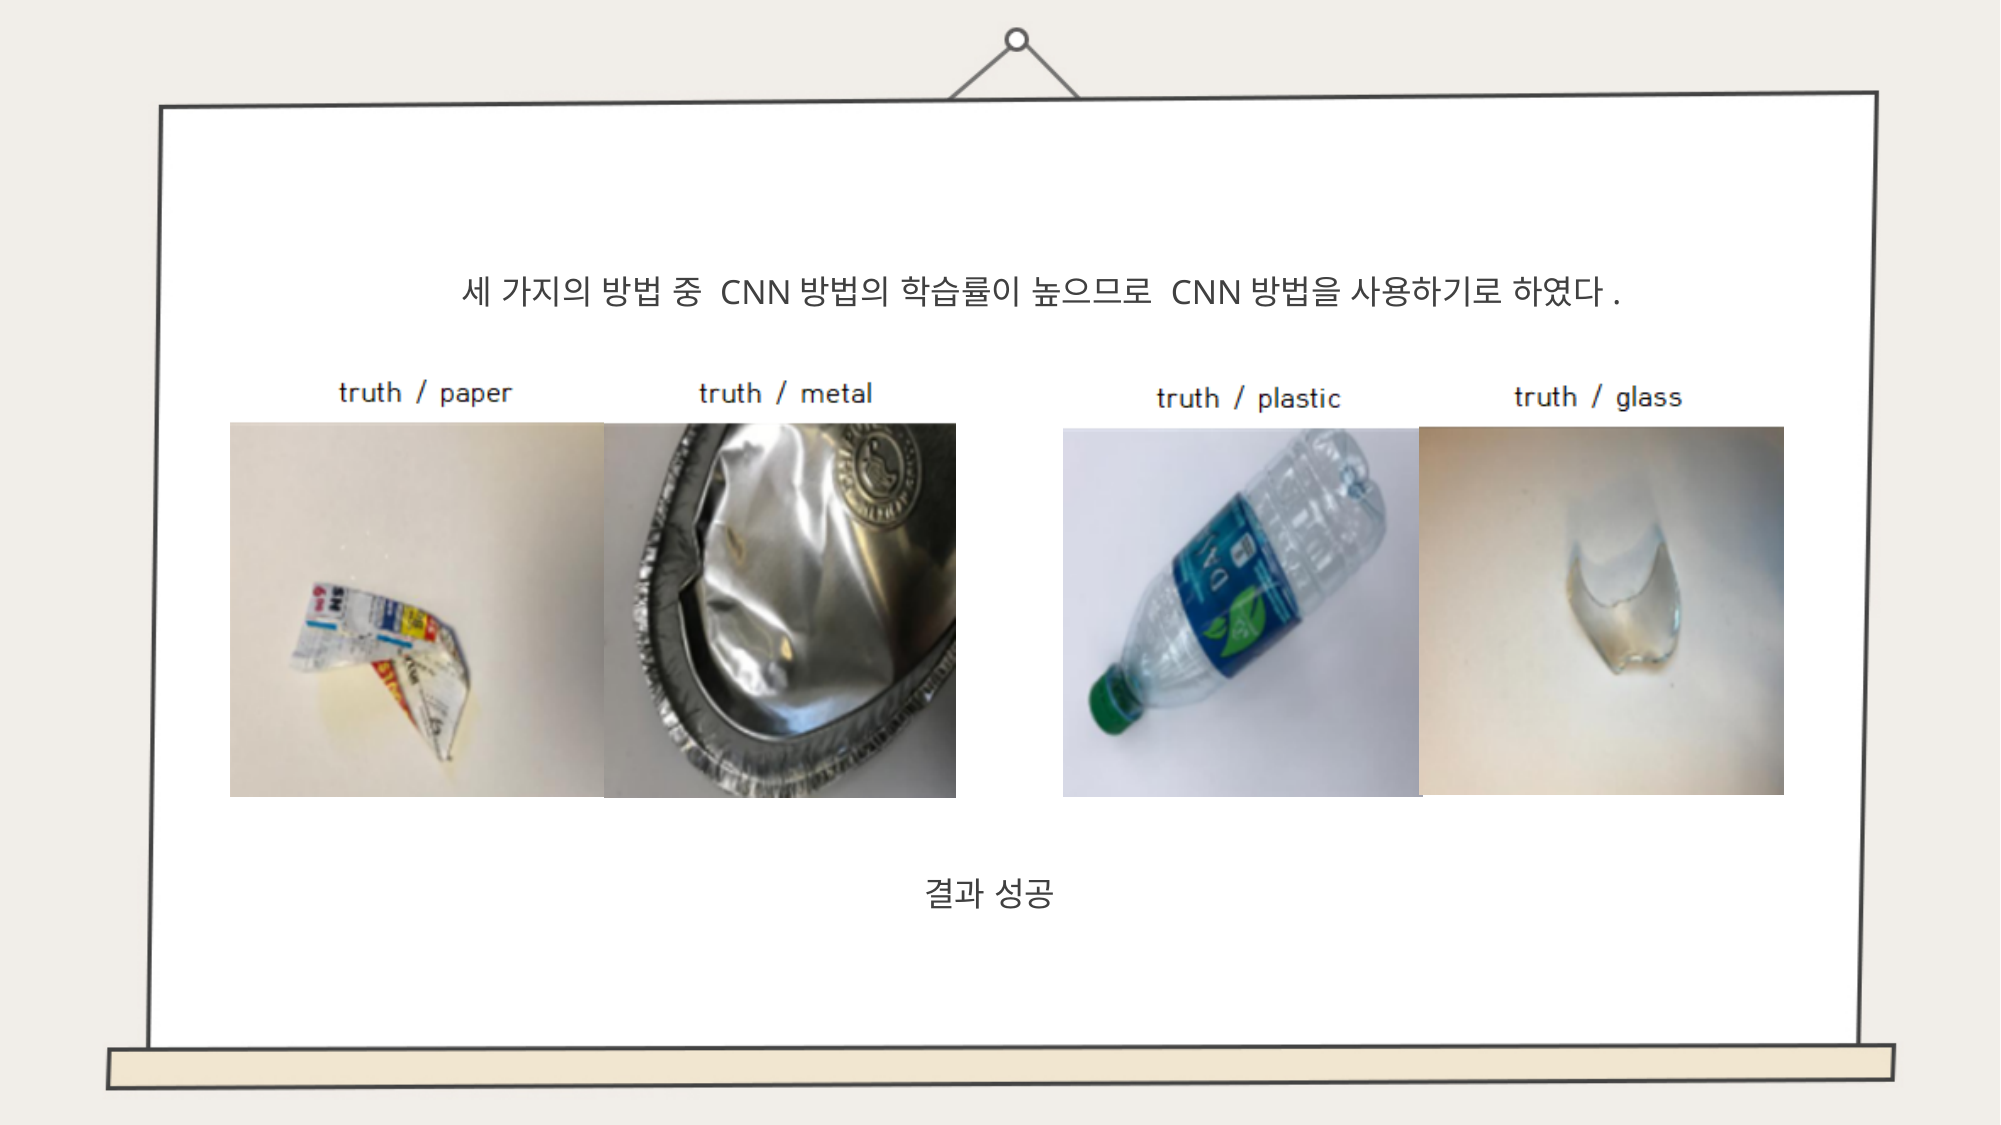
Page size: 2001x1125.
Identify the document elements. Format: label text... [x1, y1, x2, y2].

text_box 결과 성공 [909, 846, 1091, 921]
picture [0, 0, 2001, 1125]
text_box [230, 368, 956, 798]
text_box 세 가지의 방법 중 CNN방법의 학습률이 높으므로 CNN방법을 사용하기로 하였다. [446, 244, 1620, 319]
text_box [1063, 367, 1784, 797]
